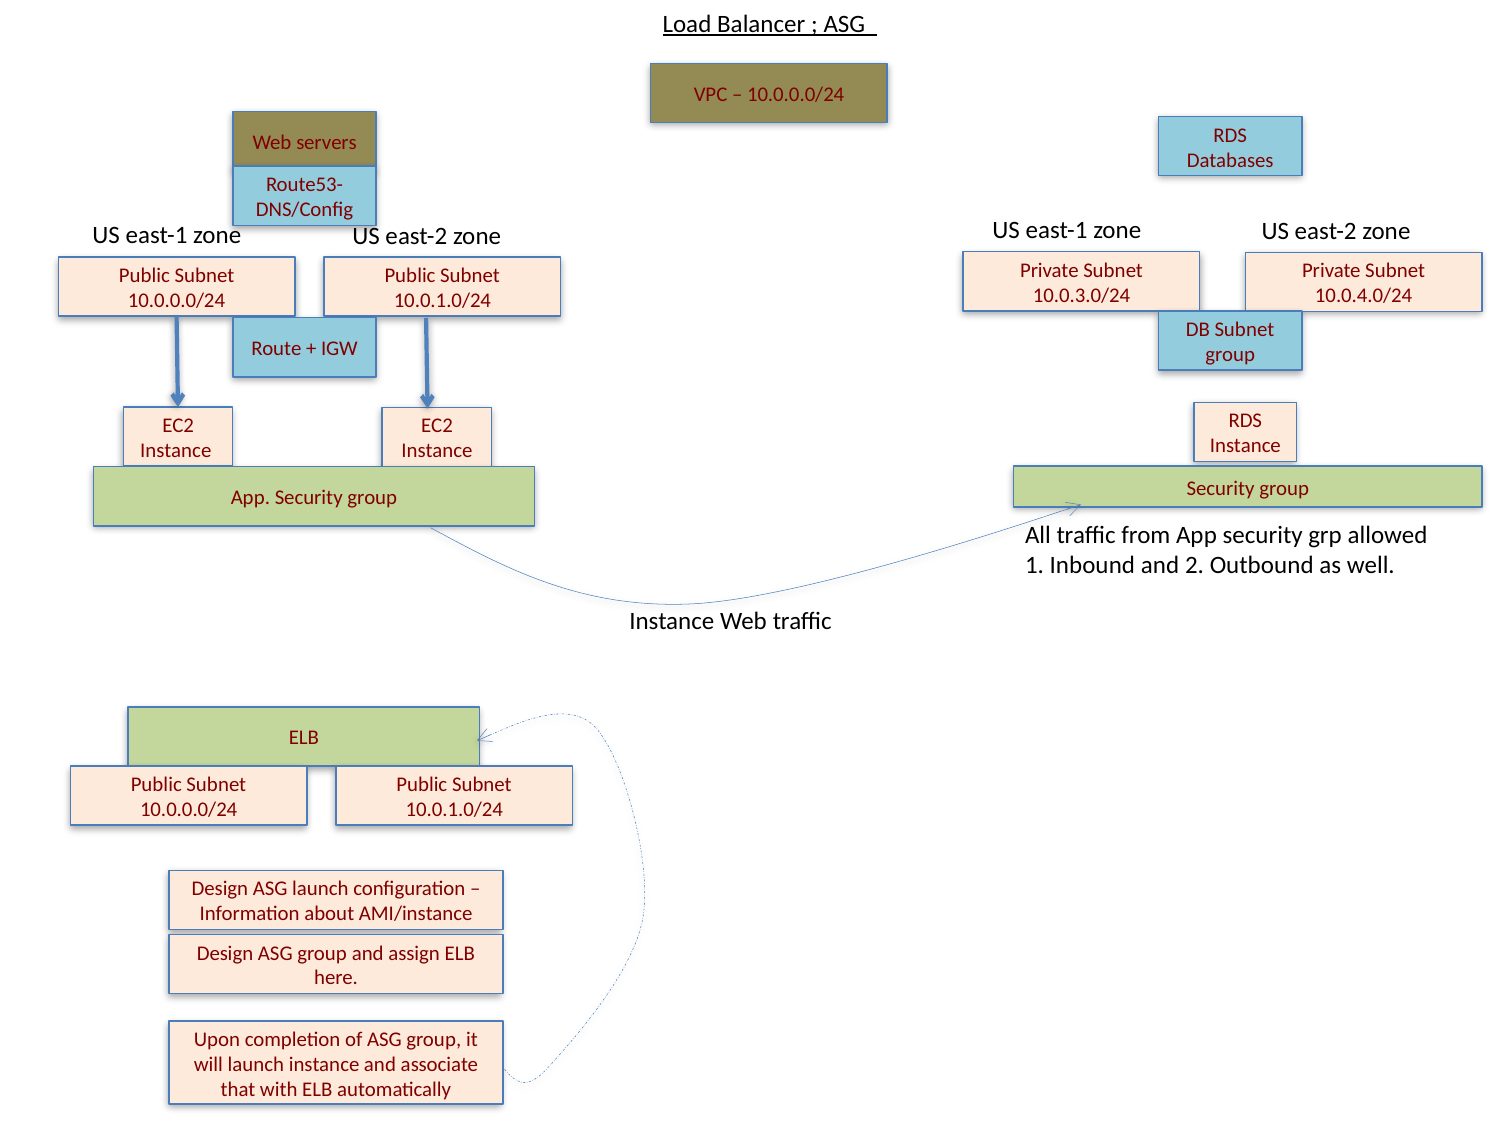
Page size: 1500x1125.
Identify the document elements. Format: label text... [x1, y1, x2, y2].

text_box DB Subnet group [1158, 310, 1303, 371]
text_box Instance Web traffic [614, 597, 848, 642]
text_box US east-2 zone [337, 211, 517, 257]
text_box Route + IGW [232, 317, 377, 378]
text_box Route53-DNS/Config [232, 165, 377, 226]
text_box [429, 501, 1082, 602]
text_box EC2 Instance [123, 406, 233, 465]
text_box Load Balancer ; ASG [647, 0, 892, 45]
text_box US east-2 zone [1246, 207, 1426, 252]
text_box VPC – 10.0.0.0/24 [650, 63, 888, 123]
text_box Private Subnet 10.0.3.0/24 [962, 251, 1200, 312]
text_box App. Security group [93, 466, 535, 527]
text_box Upon completion of ASG group, it will launch instance and associate that with ELB automatically [168, 1020, 504, 1105]
text_box Public Subnet 10.0.0.0/24 [58, 256, 296, 317]
text_box Design ASG launch configuration – Information about AMI/instance [168, 870, 487, 930]
text_box Security group [1013, 465, 1483, 508]
text_box US east-1 zone [77, 211, 257, 257]
text_box [476, 711, 647, 1084]
text_box EC2 Instance [381, 407, 492, 465]
text_box RDS Instance [1193, 402, 1297, 462]
text_box US east-1 zone [977, 206, 1157, 251]
text_box Design ASG group and assign ELB here. [168, 934, 492, 994]
text_box Public Subnet 10.0.1.0/24 [335, 765, 478, 826]
text_box RDS Databases [1158, 116, 1303, 176]
text_box Private Subnet 10.0.4.0/24 [1245, 252, 1483, 312]
text_box Public Subnet 10.0.1.0/24 [323, 256, 561, 317]
text_box Public Subnet 10.0.0.0/24 [70, 765, 308, 826]
text_box ELB [127, 706, 480, 767]
text_box All traffic from App security grp allowed 1. Inbound and 2. Outbound as well. [1010, 511, 1444, 586]
text_box Web servers [232, 111, 377, 165]
